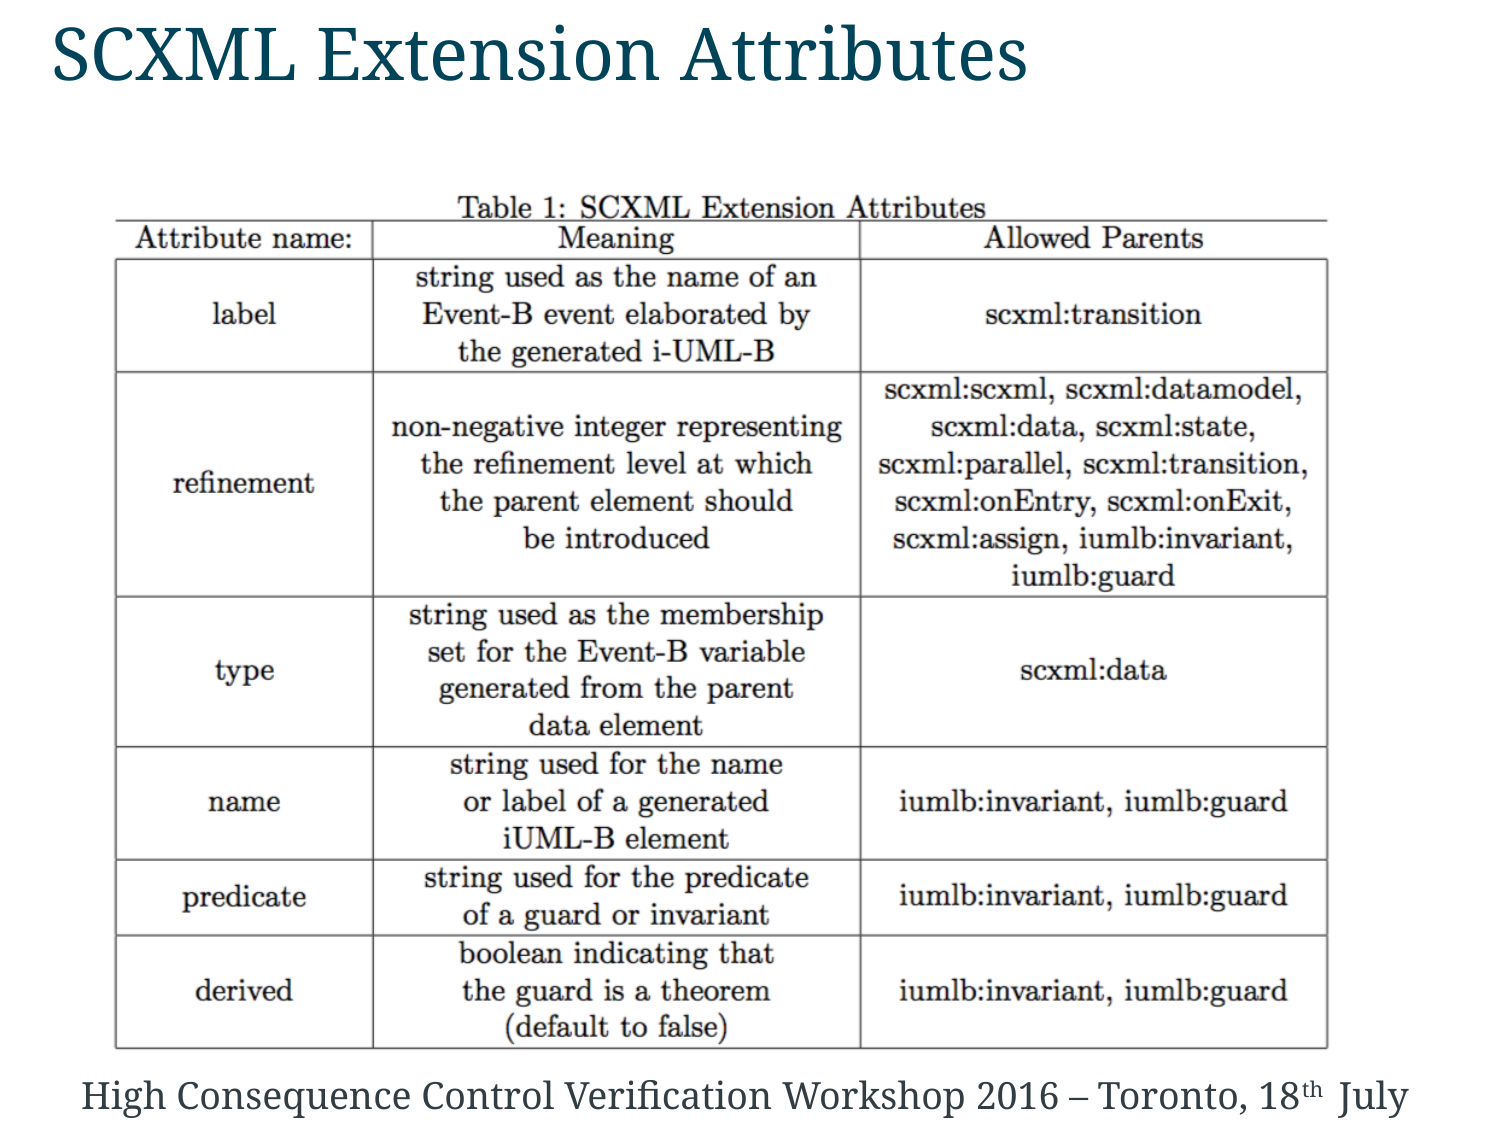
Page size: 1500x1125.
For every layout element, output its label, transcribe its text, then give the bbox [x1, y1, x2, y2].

picture [99, 176, 1350, 1062]
title SCXML Extension Attributes [50, 0, 1445, 107]
